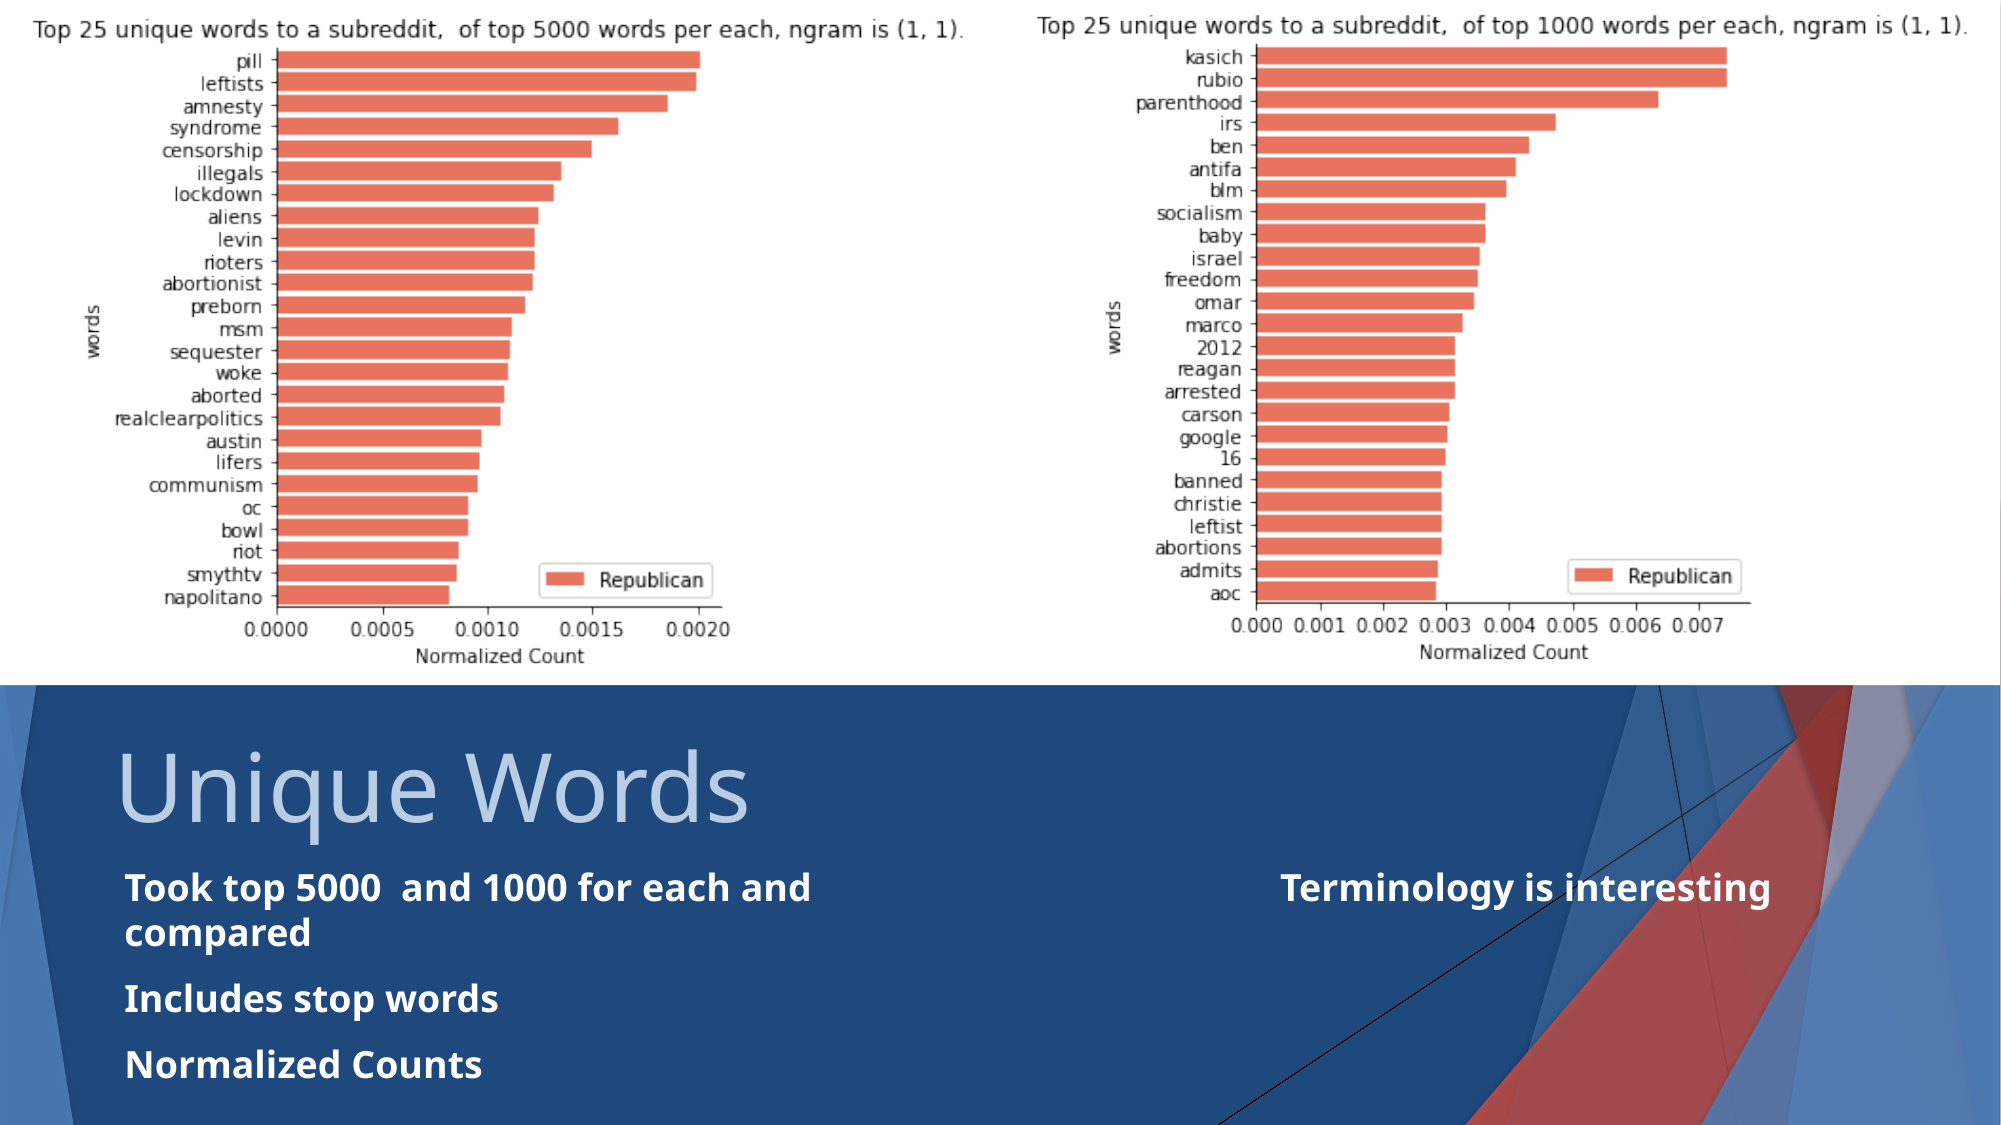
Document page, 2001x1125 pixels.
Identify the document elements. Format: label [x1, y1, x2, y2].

text_box [0, 0, 2000, 1125]
picture [1023, 2, 1982, 676]
list [19, 6, 978, 676]
